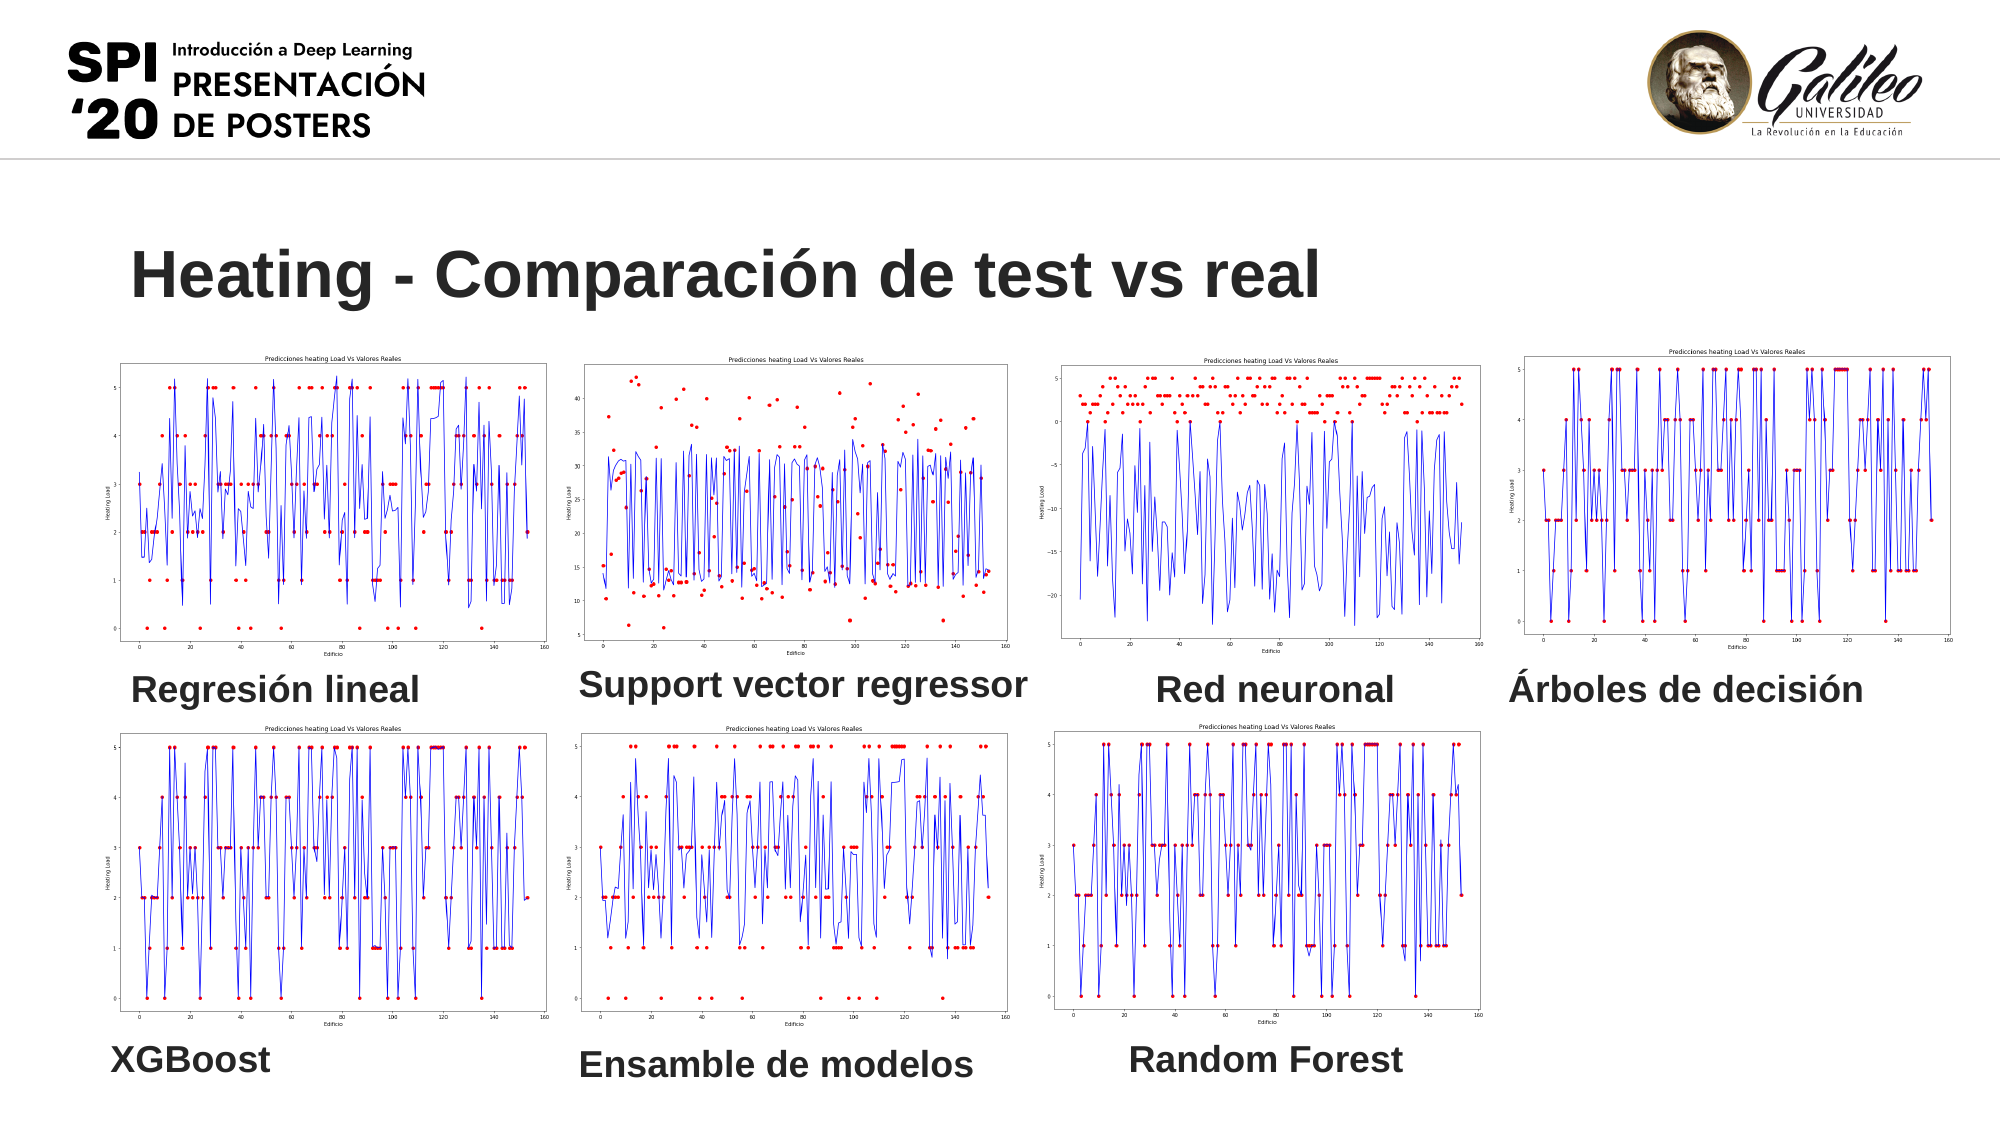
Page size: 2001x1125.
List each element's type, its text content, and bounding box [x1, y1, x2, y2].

picture [1036, 354, 1487, 658]
text_box Árboles de decisión [1493, 657, 1957, 718]
picture [563, 722, 1014, 1030]
picture [101, 351, 553, 660]
picture [563, 352, 1014, 659]
text_box XGBoost [95, 1027, 532, 1088]
text_box Heating - Comparación de test vs real [115, 223, 1732, 319]
picture [1506, 345, 1957, 653]
picture [57, 39, 436, 140]
text_box Regresión lineal [115, 667, 552, 718]
picture [1639, 26, 1930, 139]
picture [101, 722, 553, 1030]
text_box Random Forest [1113, 1027, 1550, 1088]
text_box Support vector regressor [563, 652, 1157, 713]
text_box Ensamble de modelos [563, 1032, 1071, 1093]
picture [1036, 720, 1487, 1028]
text_box Red neuronal [1140, 665, 1487, 718]
